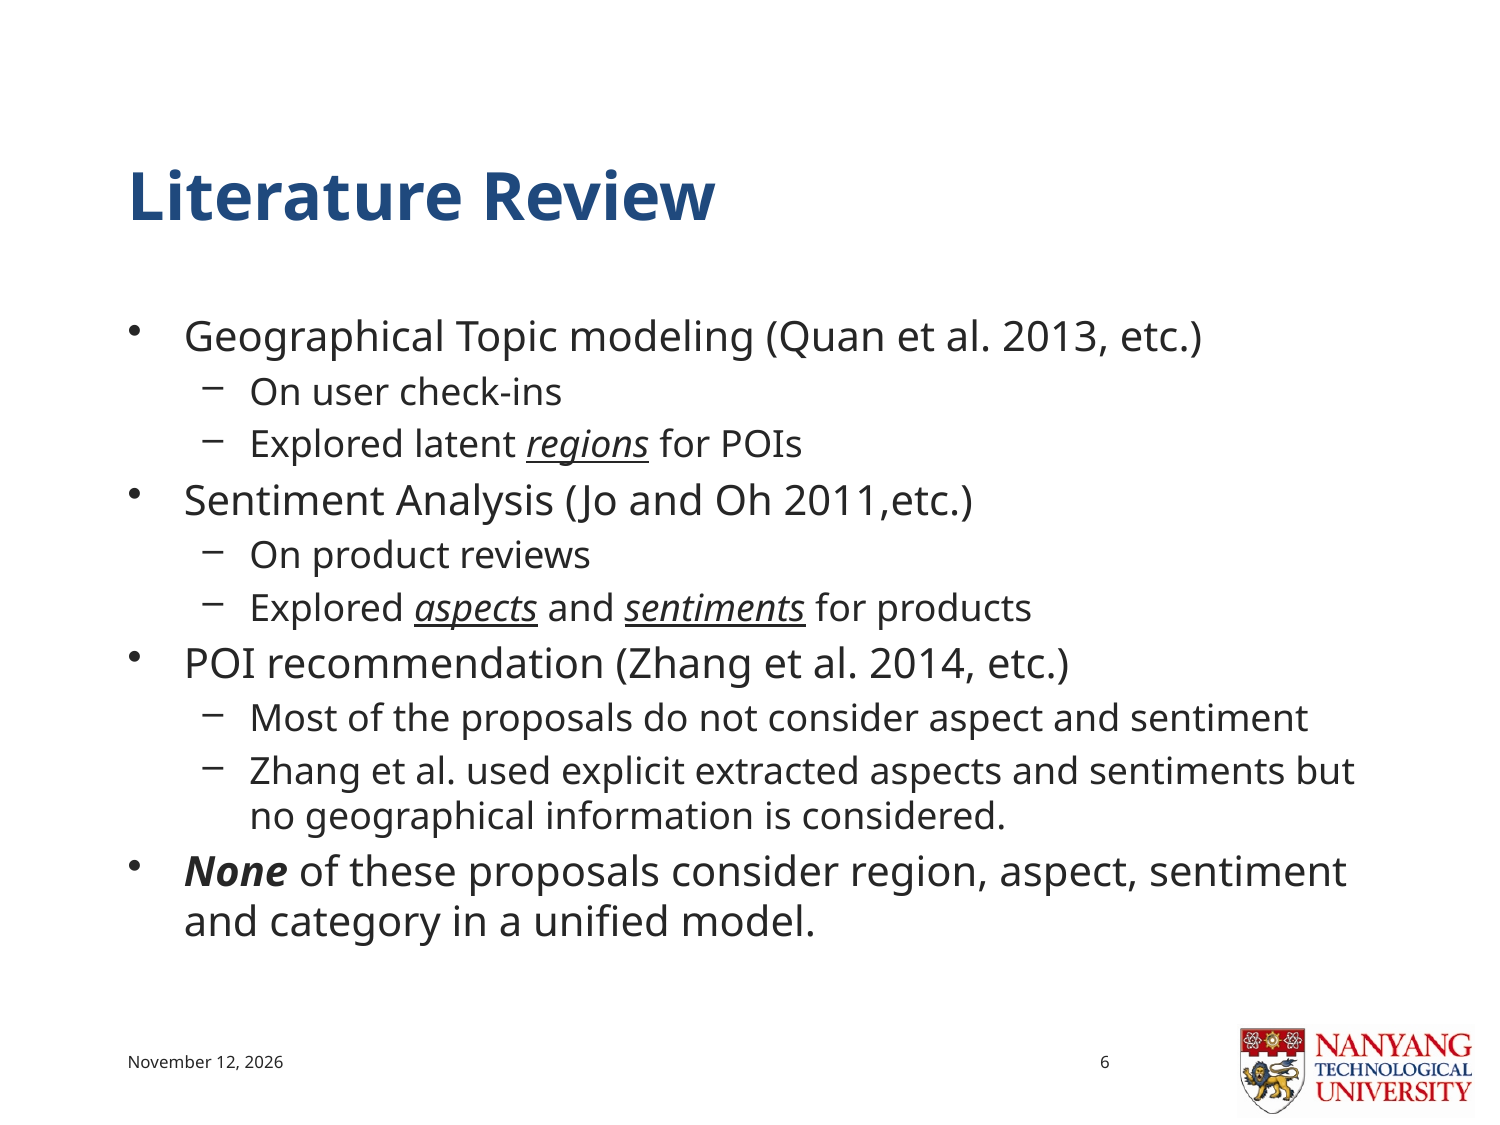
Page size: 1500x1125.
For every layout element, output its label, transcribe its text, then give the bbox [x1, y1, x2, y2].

title Literature Review [112, 99, 1388, 288]
picture [1237, 1024, 1475, 1118]
list Geographical Topic modeling (Quan et al. 2013, etc.) On user check-ins Explored latent regions for POIs Sentiment Analysis (Jo and Oh 2011,etc.) On product reviews Explored aspects and sentiments for products POI recommendation (Zhang et al. 2014, etc.) Most of the proposals do not consider aspect and sentiment Zhang et al. used explicit extracted aspects and sentiments but no geographical information is considered. None of these proposals consider region, aspect, sentiment and category in a unified model. [112, 302, 1388, 978]
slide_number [112, 1024, 426, 1101]
slide_number 5 [987, 1024, 1126, 1101]
